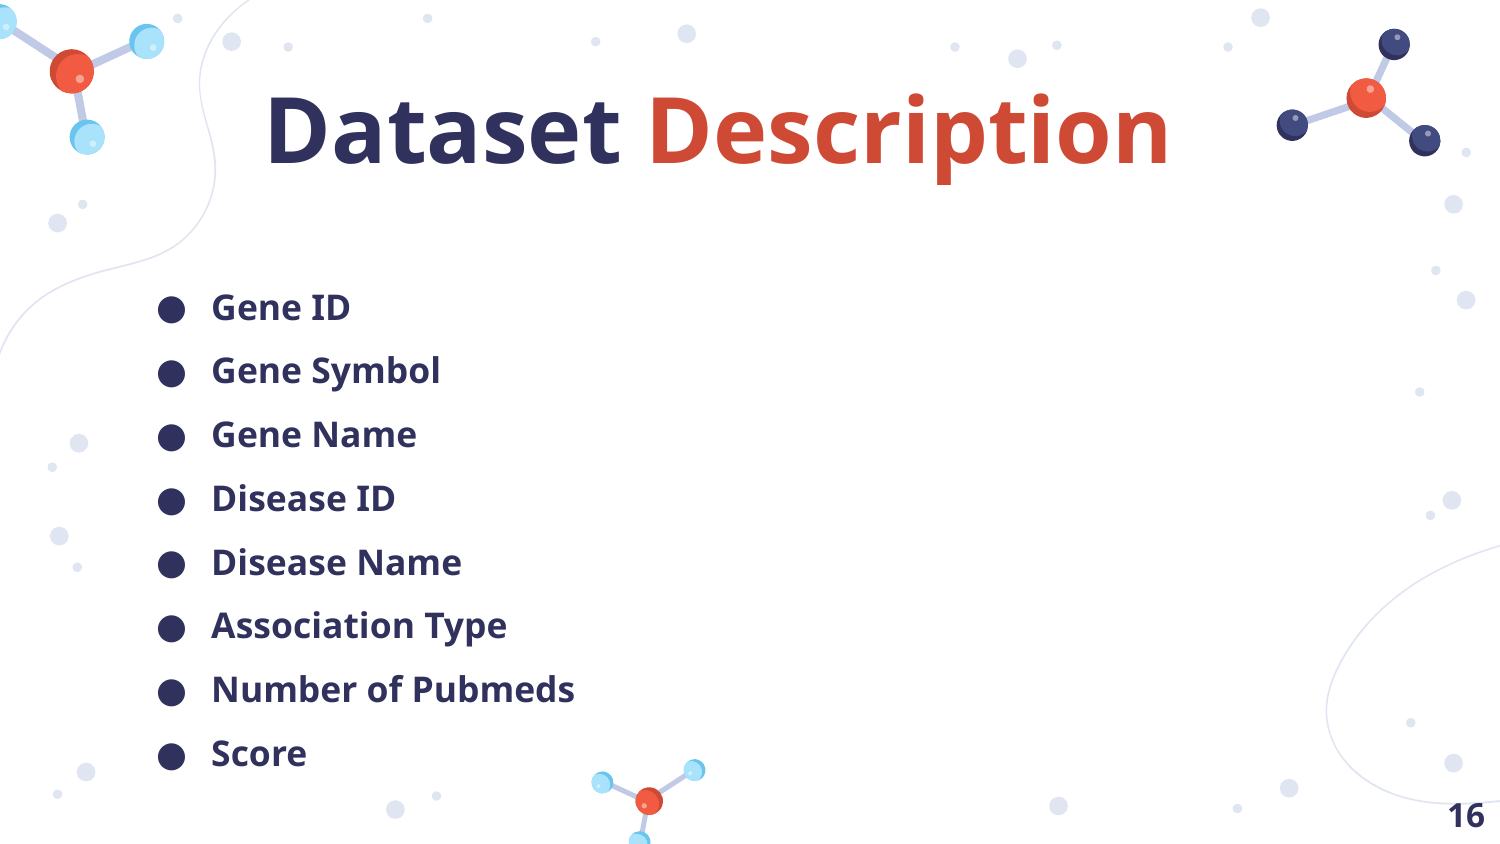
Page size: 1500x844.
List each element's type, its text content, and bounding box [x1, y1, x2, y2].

title Dataset Description [130, 26, 1307, 228]
text_box Gene ID Gene Symbol Gene Name Disease ID Disease Name Association Type Number of Pubmeds Score [121, 248, 1390, 789]
slide_number ‹#› [1410, 779, 1500, 844]
